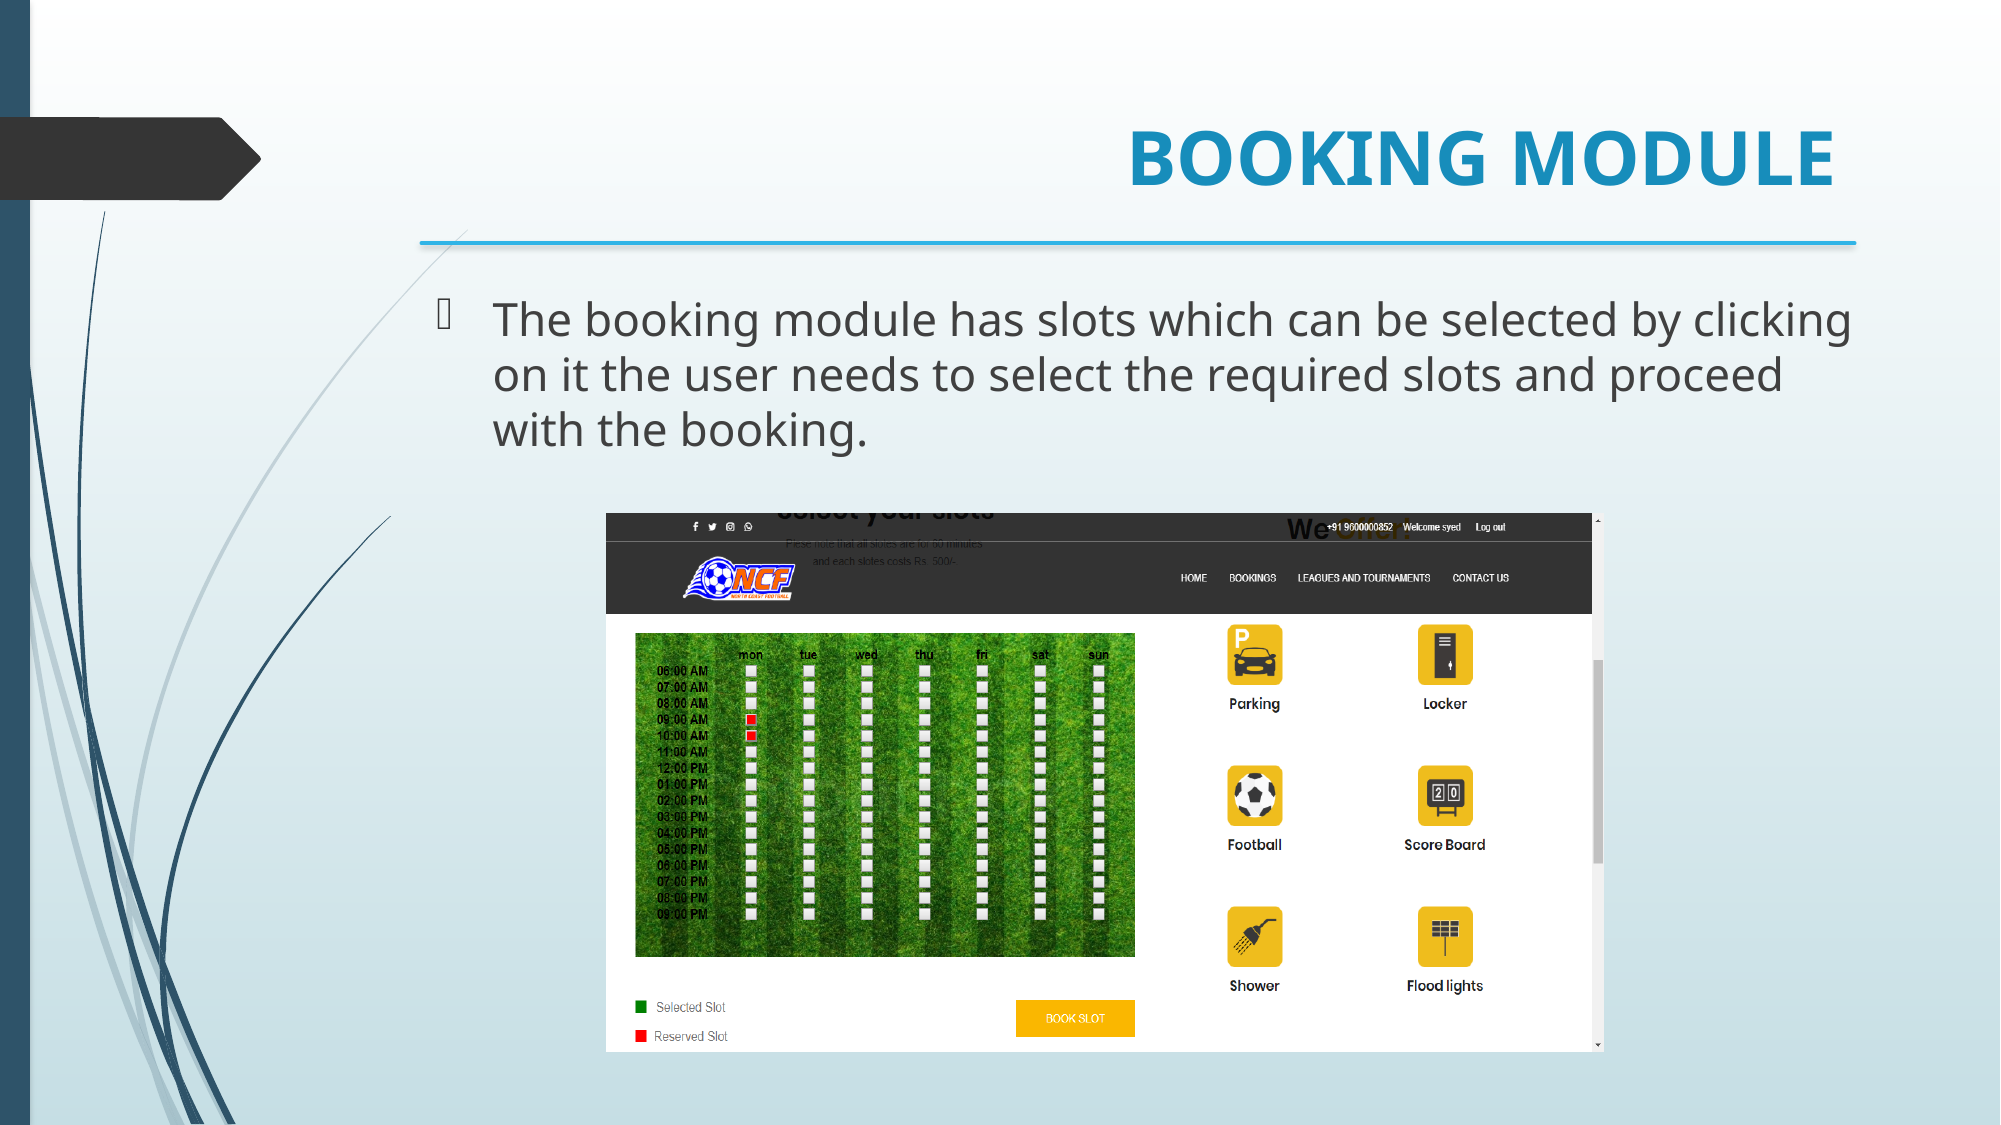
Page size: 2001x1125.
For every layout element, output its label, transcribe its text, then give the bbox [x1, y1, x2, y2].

picture [606, 513, 1604, 1053]
title BOOKING MODULE [1076, 102, 1888, 225]
list The booking module has slots which can be selected by clicking on it the user needs to select the required slots and proceed with the booking. [421, 283, 1884, 473]
